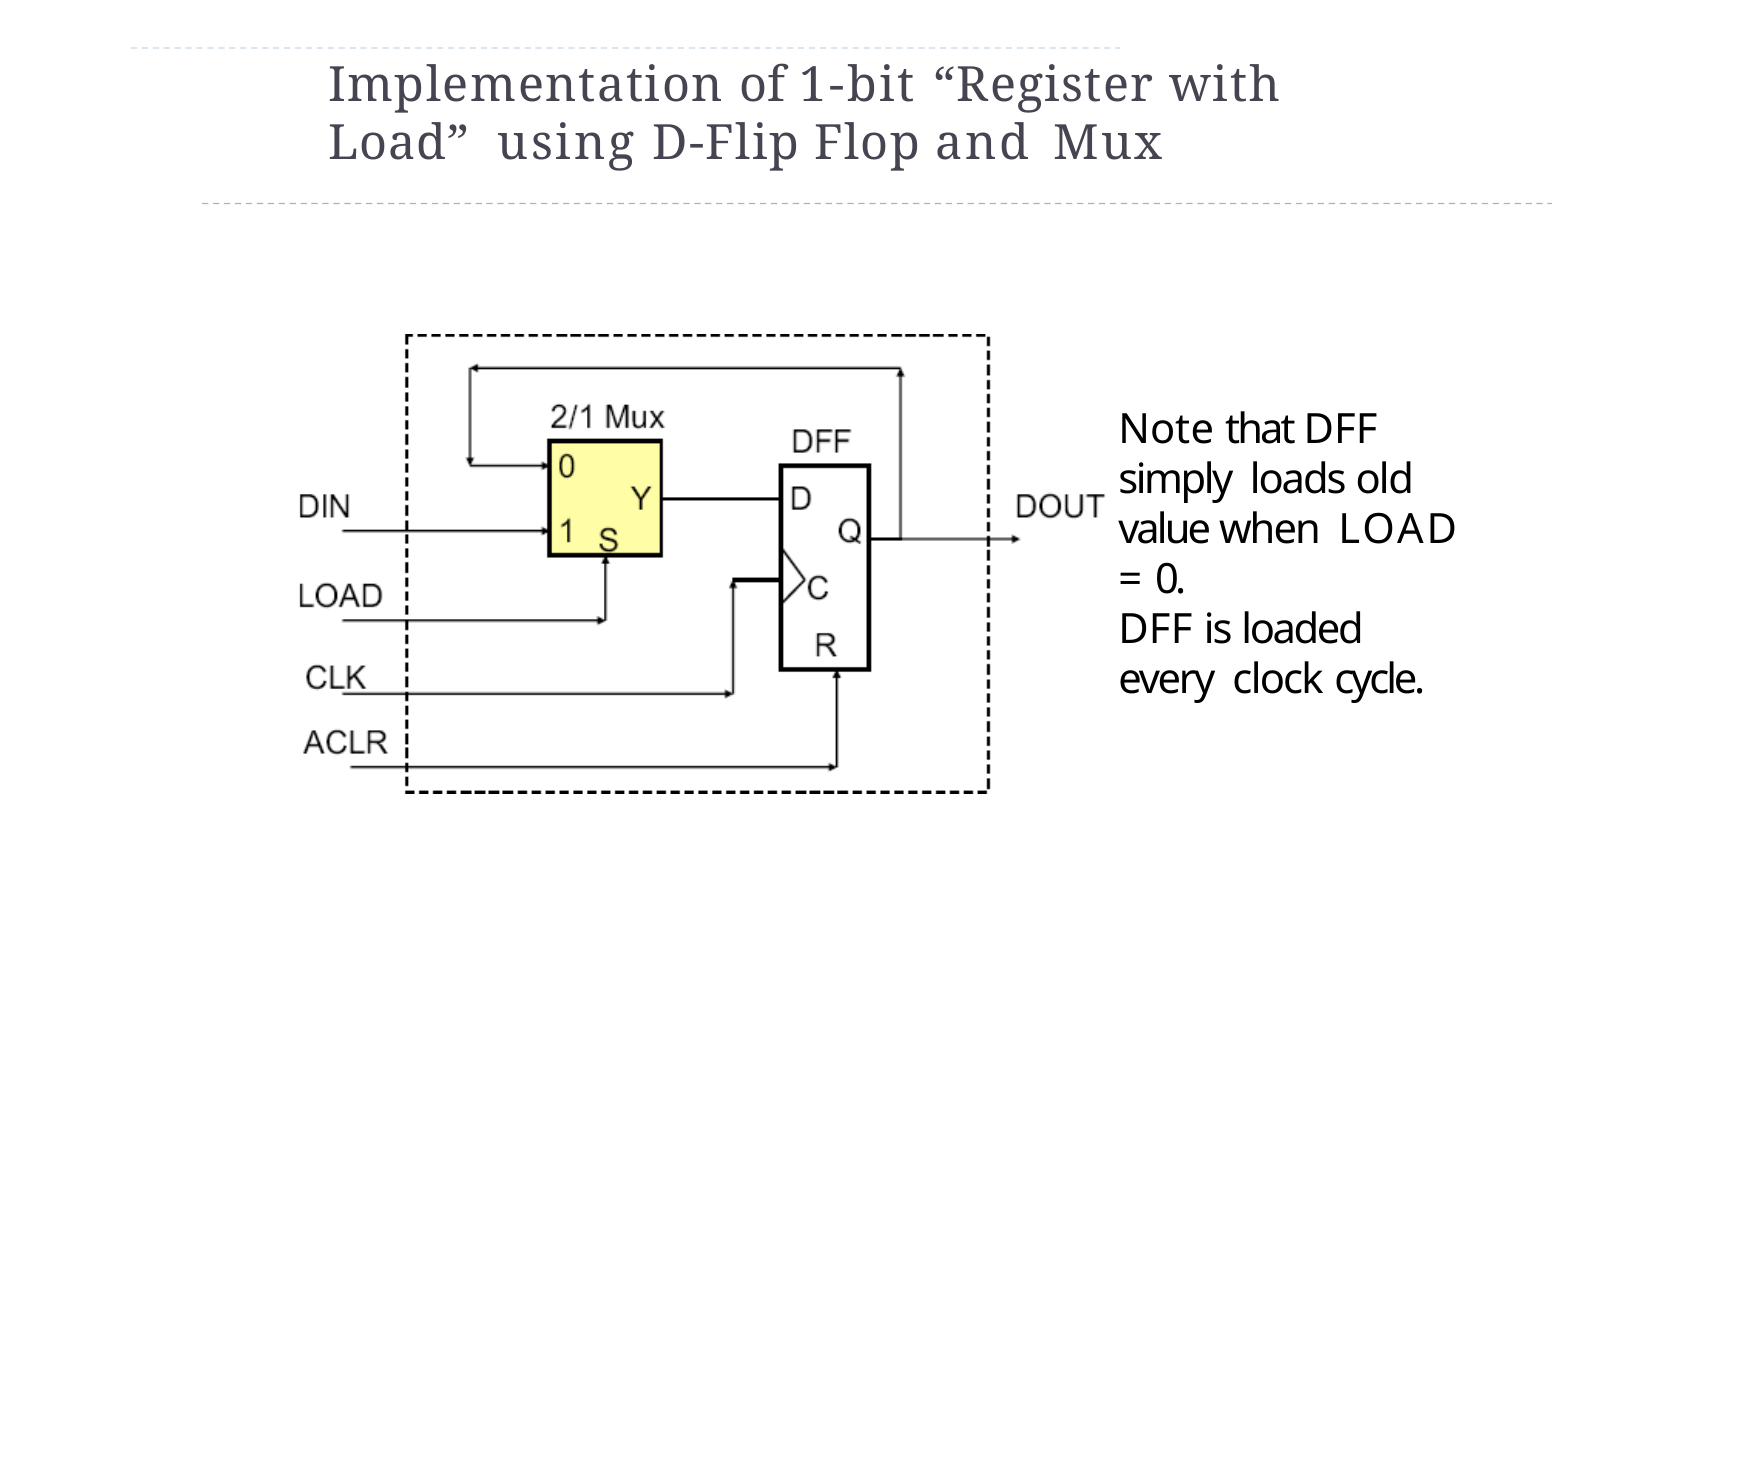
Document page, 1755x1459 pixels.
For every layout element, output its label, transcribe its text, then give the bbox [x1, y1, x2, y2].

title Implementation of 1-bit “Register with Load” using D-Flip Flop and Mux [326, 51, 1396, 297]
text_box Note that DFF simply loads old value when LOAD = 0. DFF is loaded every clock cycle. [1116, 400, 1486, 702]
text_box [299, 334, 1106, 794]
